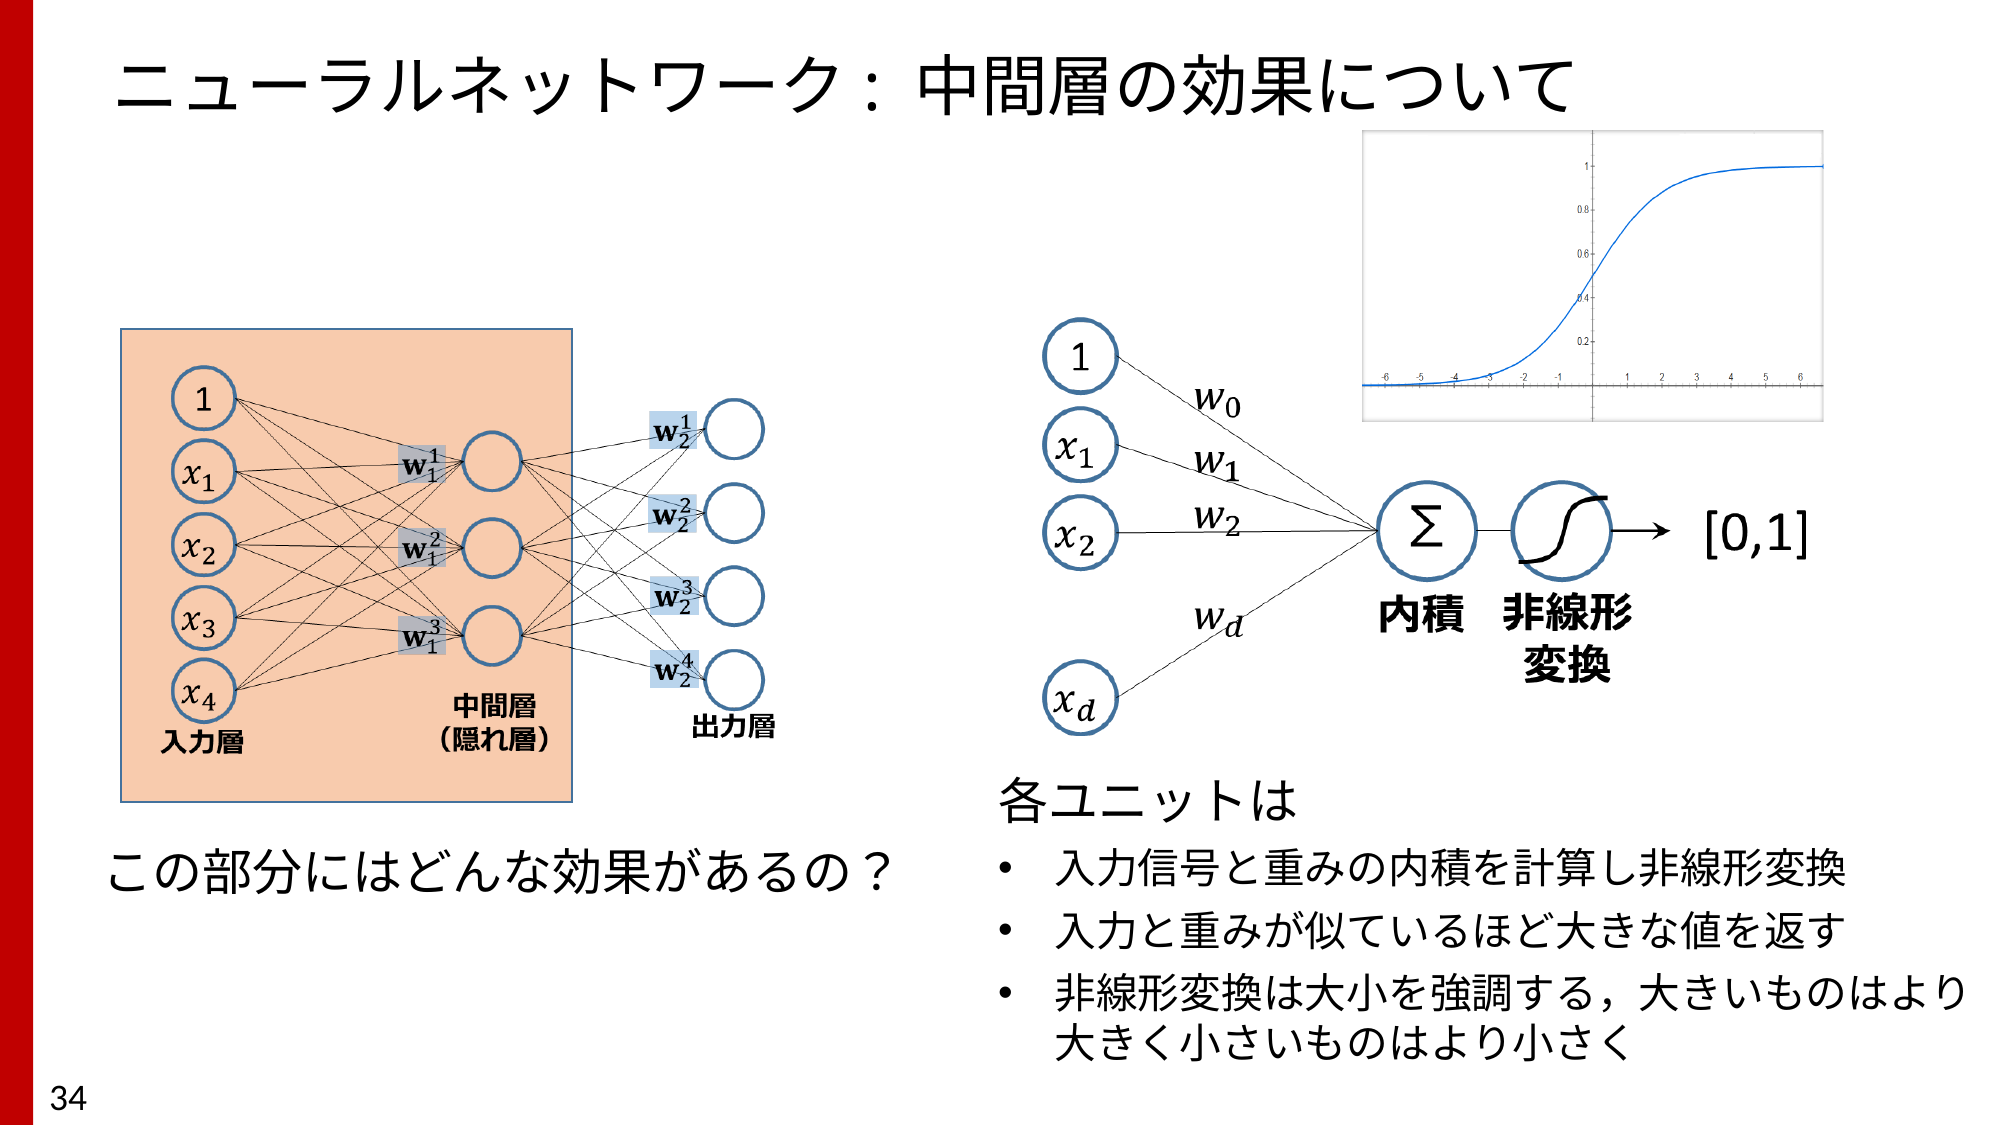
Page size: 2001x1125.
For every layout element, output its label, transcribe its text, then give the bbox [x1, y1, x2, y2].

text_box この部分にはどんな効果があるの？ [87, 833, 918, 908]
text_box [121, 328, 793, 803]
text_box 各ユニットは 入力信号と重みの内積を計算し非線形変換 入力と重みが似ているほど大きな値を返す 非線形変換は大小を強調する，大きいものはより大きく小さいものはより小さく [983, 761, 2000, 1075]
slide_number 34 [34, 1065, 485, 1125]
picture [1041, 123, 1859, 736]
title ニューラルネットワーク: 中間層の効果について [97, 28, 2000, 149]
